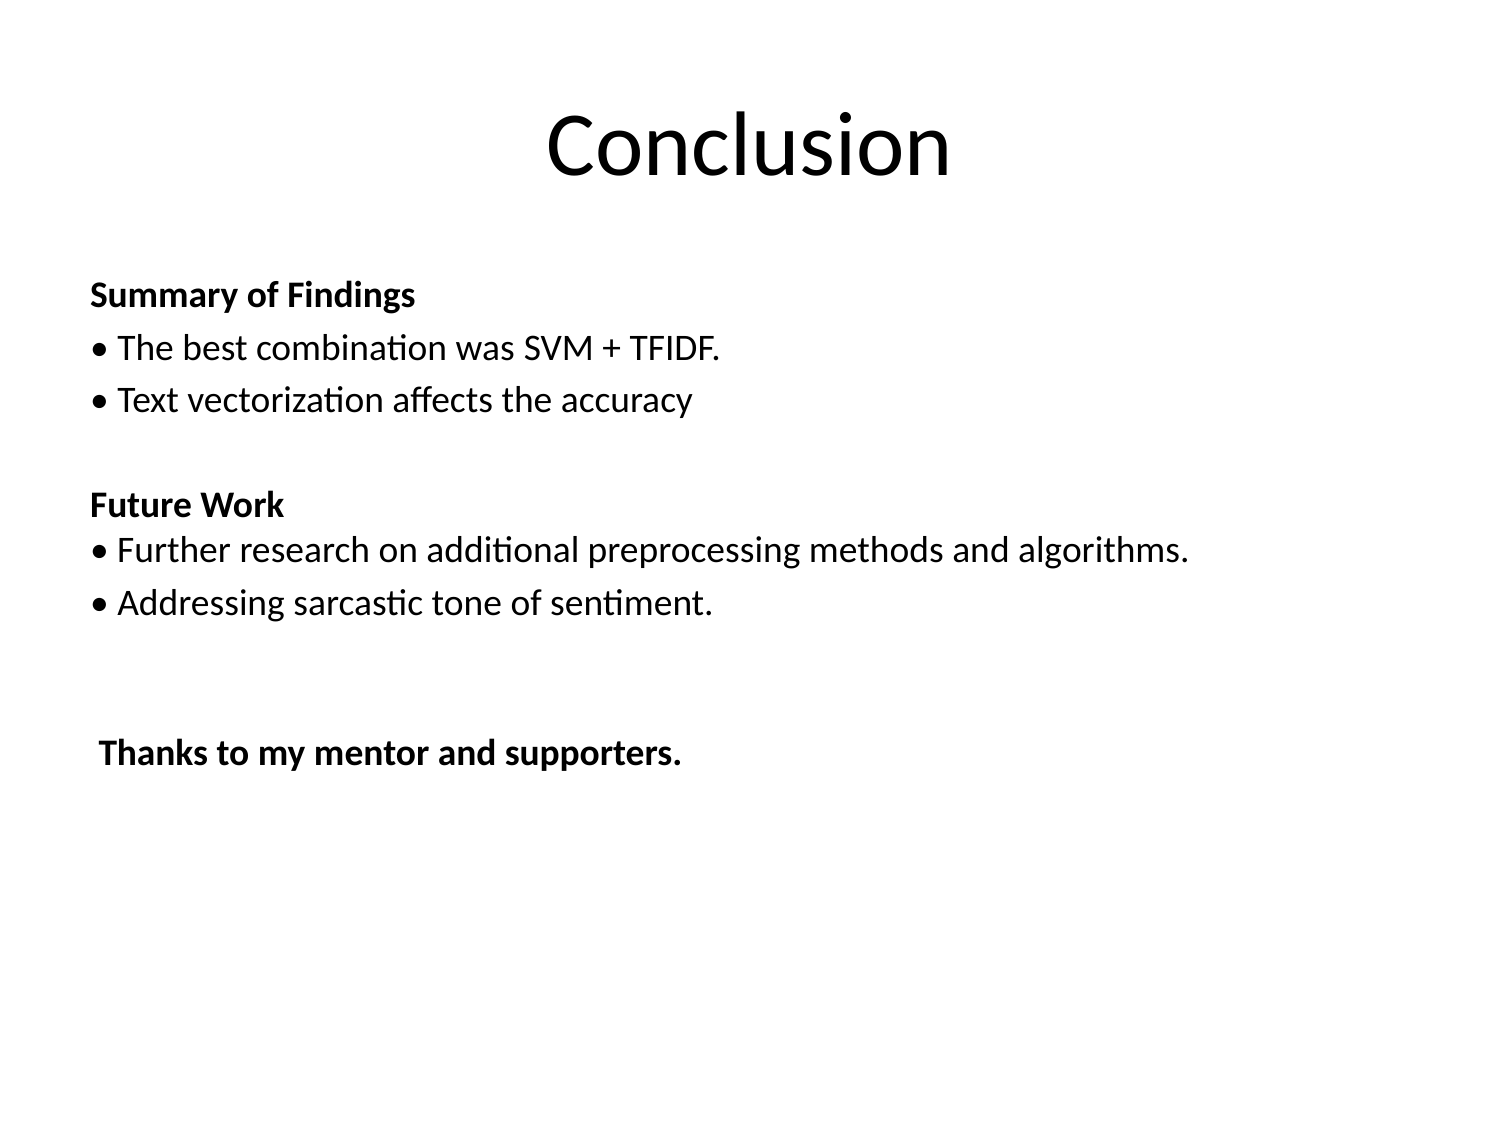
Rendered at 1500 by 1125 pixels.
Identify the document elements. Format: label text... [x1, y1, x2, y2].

title Conclusion [75, 45, 1425, 233]
list Summary of Findings • The best combination was SVM + TFIDF. • Text vectorization affects the accuracy Future Work • Further research on additional preprocessing methods and algorithms. • Addressing sarcastic tone of sentiment. Thanks to my mentor and supporters. [75, 262, 1425, 1005]
